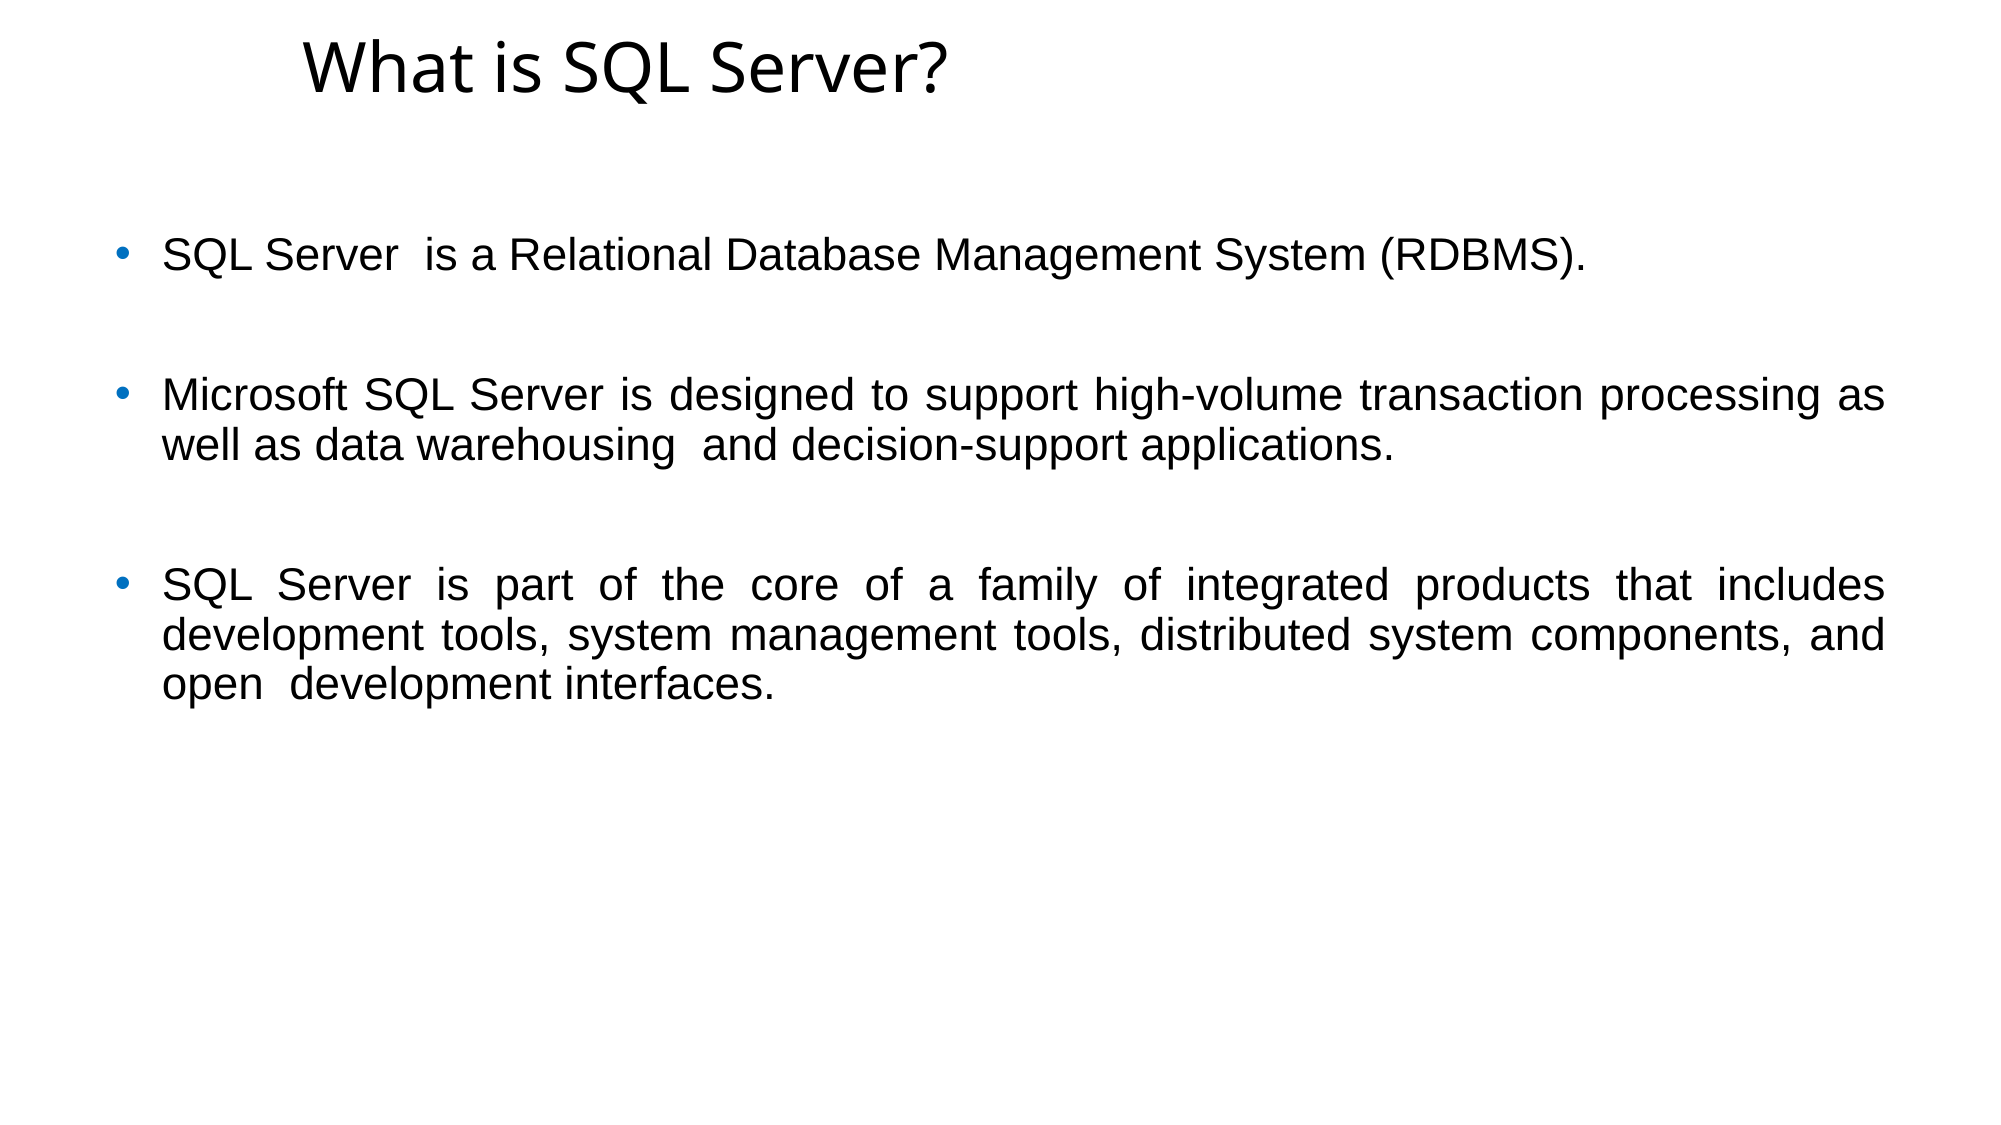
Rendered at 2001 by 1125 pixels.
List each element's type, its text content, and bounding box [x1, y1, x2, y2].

title What is SQL Server? [287, 24, 1529, 116]
list SQL Server is a Relational Database Management System (RDBMS). Microsoft SQL Server is designed to support high-volume transaction processing as well as data warehousing and decision-support applications. SQL Server is part of the core of a family of integrated products that includes development tools, system management tools, distributed system components, and open development interfaces. [99, 223, 1903, 957]
